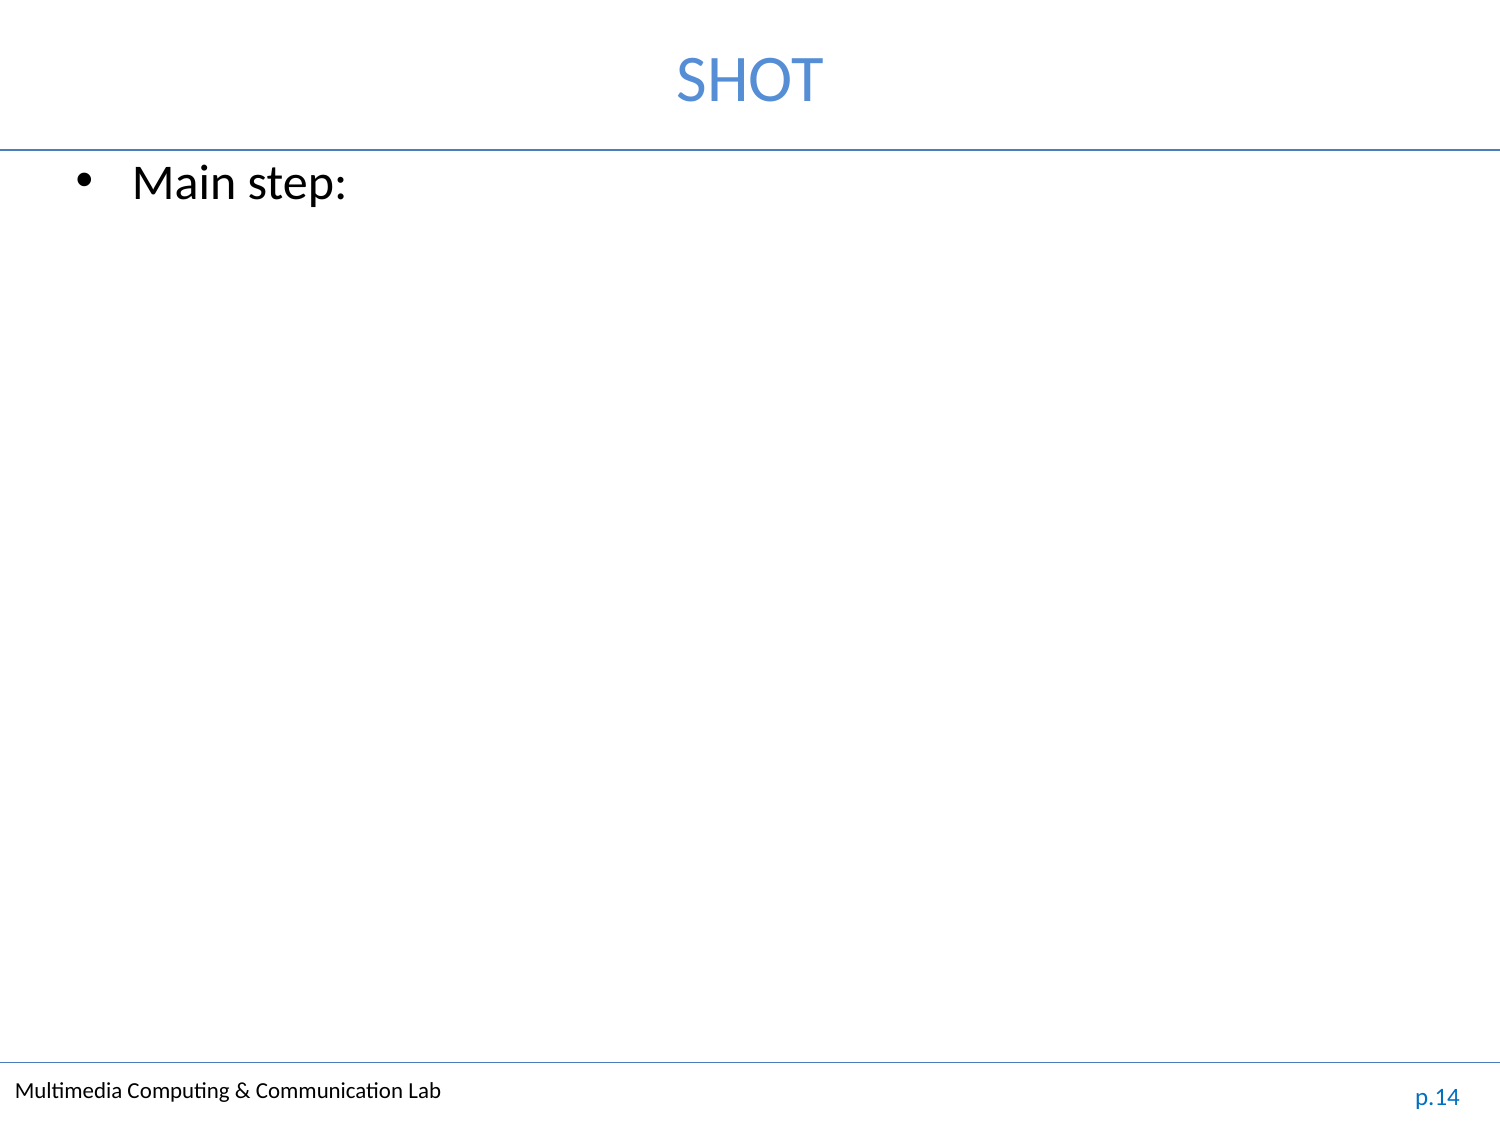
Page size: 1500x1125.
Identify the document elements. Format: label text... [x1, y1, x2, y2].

title SHOT [75, 12, 1425, 138]
text_box Multimedia Computing & Communication Lab [0, 1068, 475, 1125]
slide_number p.14 [1387, 1066, 1475, 1125]
list Main step: [60, 142, 1411, 993]
